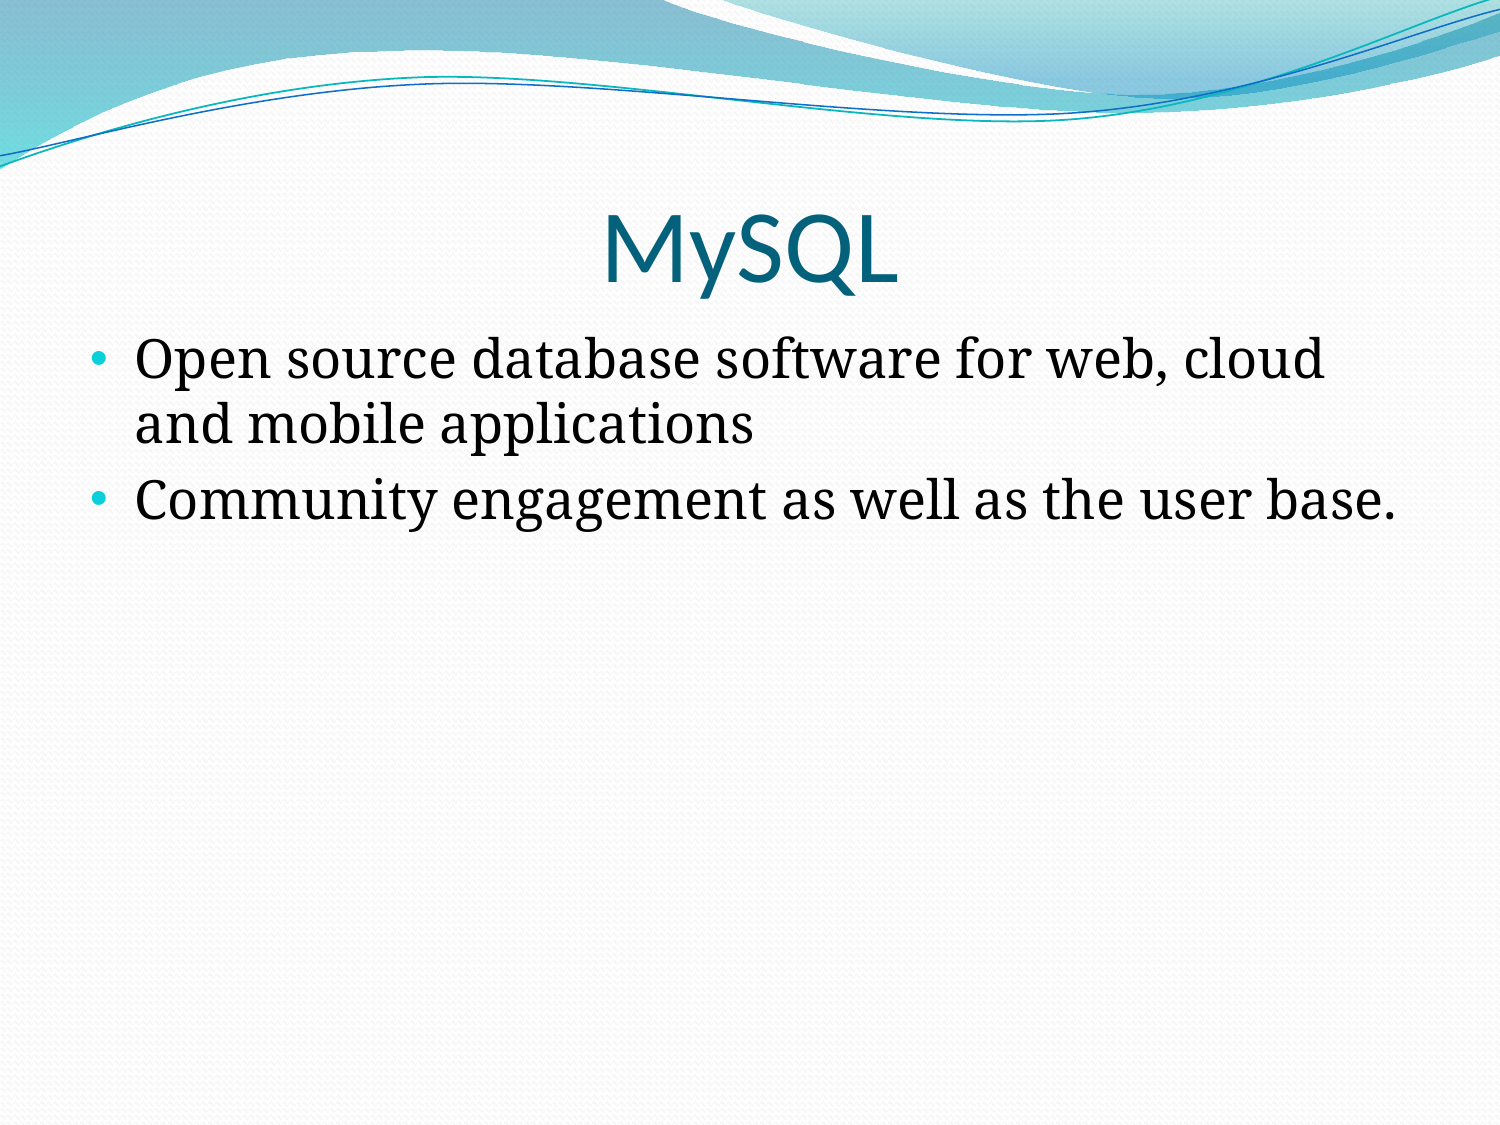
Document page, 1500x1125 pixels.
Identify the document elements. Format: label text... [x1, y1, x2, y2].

title MySQL [75, 115, 1425, 303]
list Open source database software for web, cloud and mobile applications Community engagement as well as the user base. [75, 317, 1425, 1038]
